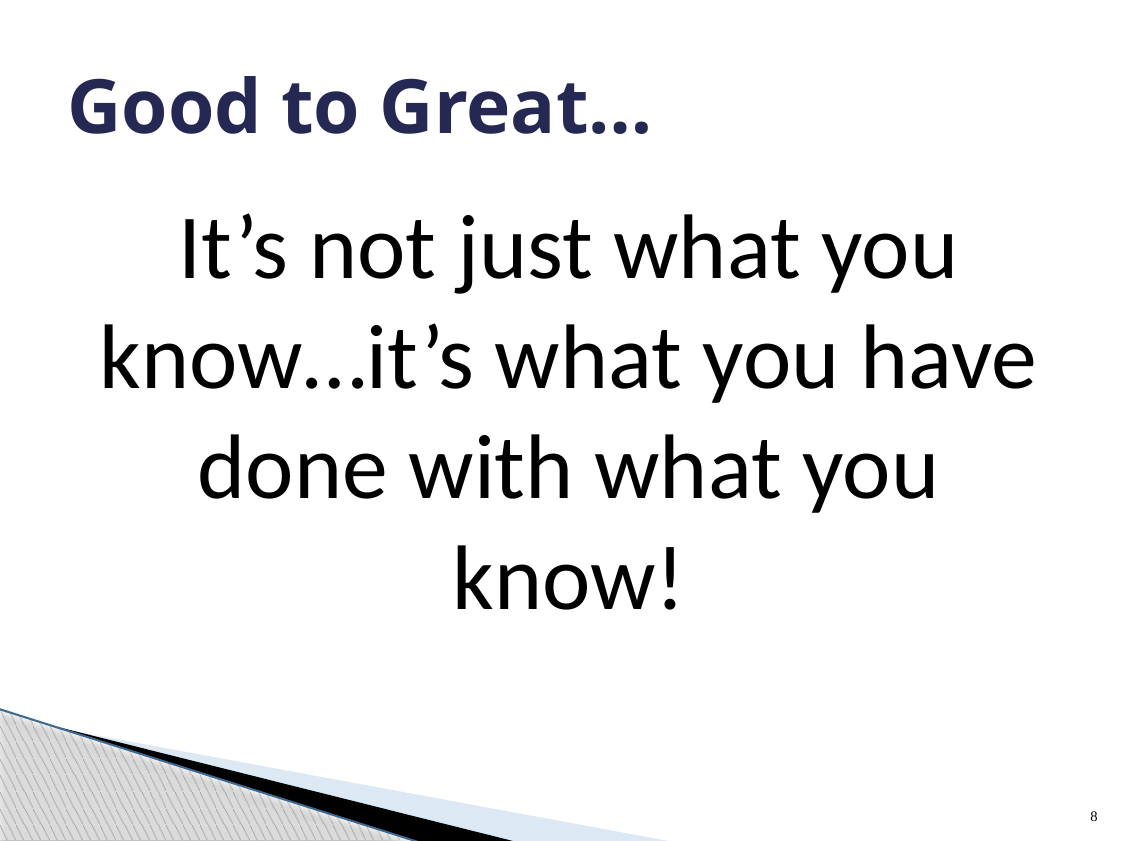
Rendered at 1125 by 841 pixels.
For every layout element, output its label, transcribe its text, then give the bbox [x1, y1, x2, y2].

slide_number 8 [1063, 784, 1109, 830]
list It’s not just what you know…it’s what you have done with what you know! [56, 181, 1069, 739]
title Good to Great… [56, 33, 1069, 174]
